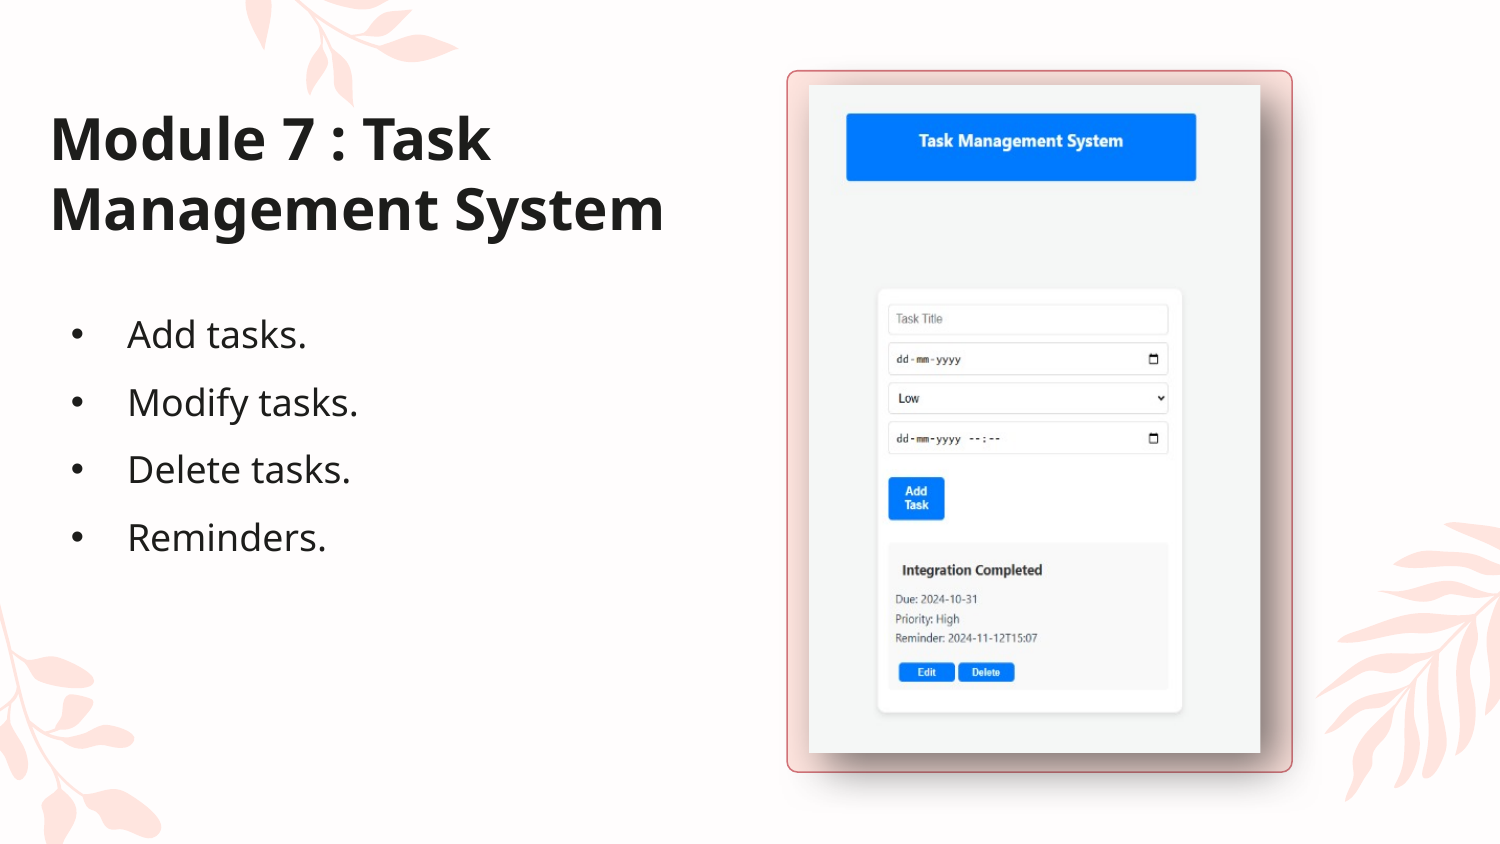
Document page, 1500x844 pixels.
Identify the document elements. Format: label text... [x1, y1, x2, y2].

title Module 7 : Task Management System [34, 95, 775, 258]
text_box [1265, 70, 1293, 84]
text_box [787, 70, 837, 773]
subtitle Add tasks. Modify tasks. Delete tasks. Reminders. [55, 273, 609, 678]
picture [808, 85, 1261, 753]
